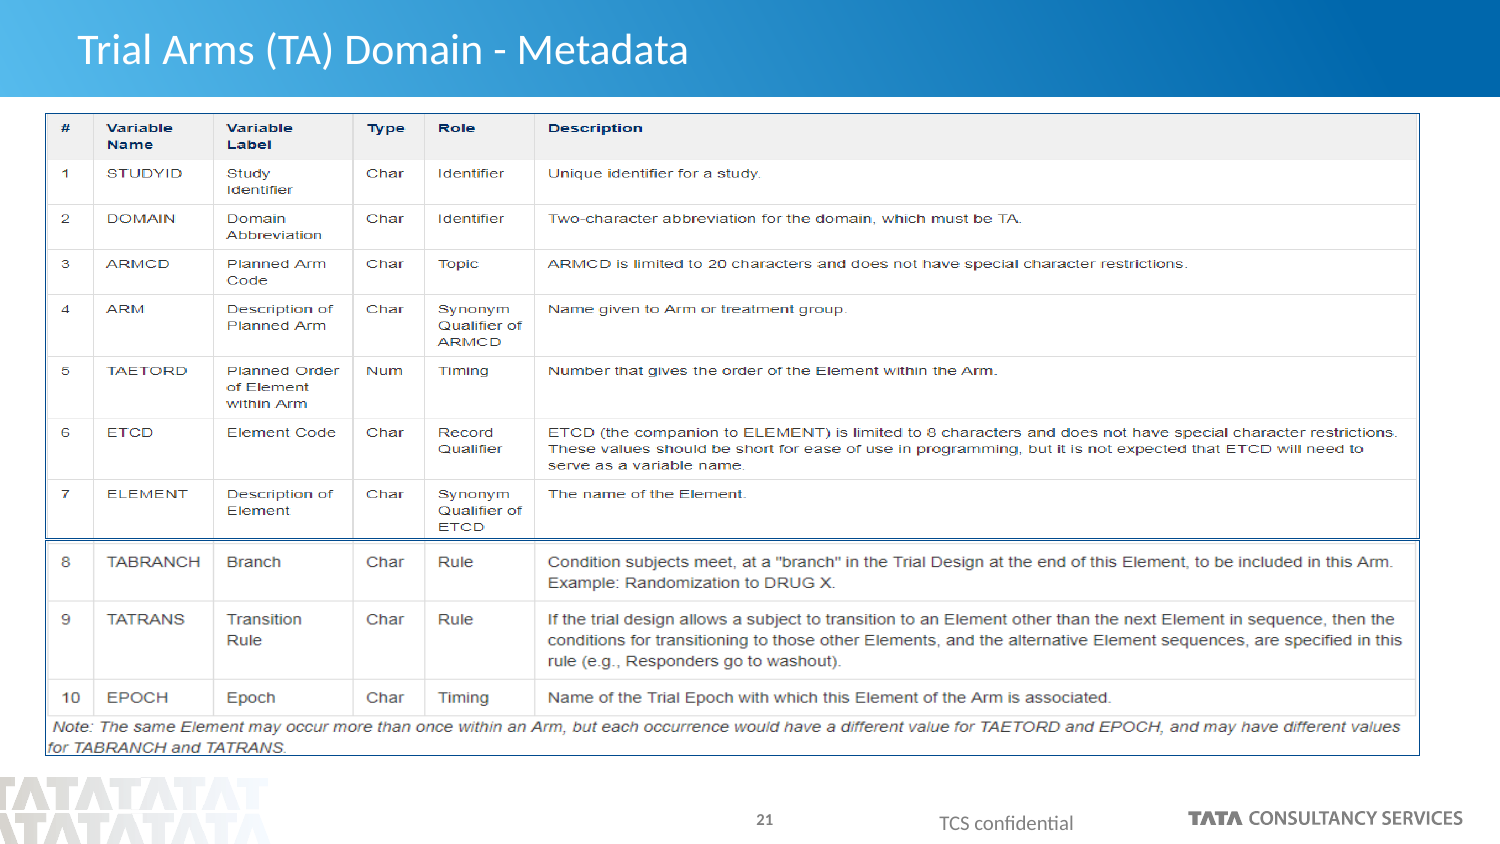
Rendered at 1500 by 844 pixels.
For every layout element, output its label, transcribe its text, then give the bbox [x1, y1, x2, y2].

text_box TCS confidential [775, 801, 1238, 834]
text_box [45, 112, 1420, 757]
title Trial Arms (TA) Domain - Metadata [66, 7, 1463, 87]
